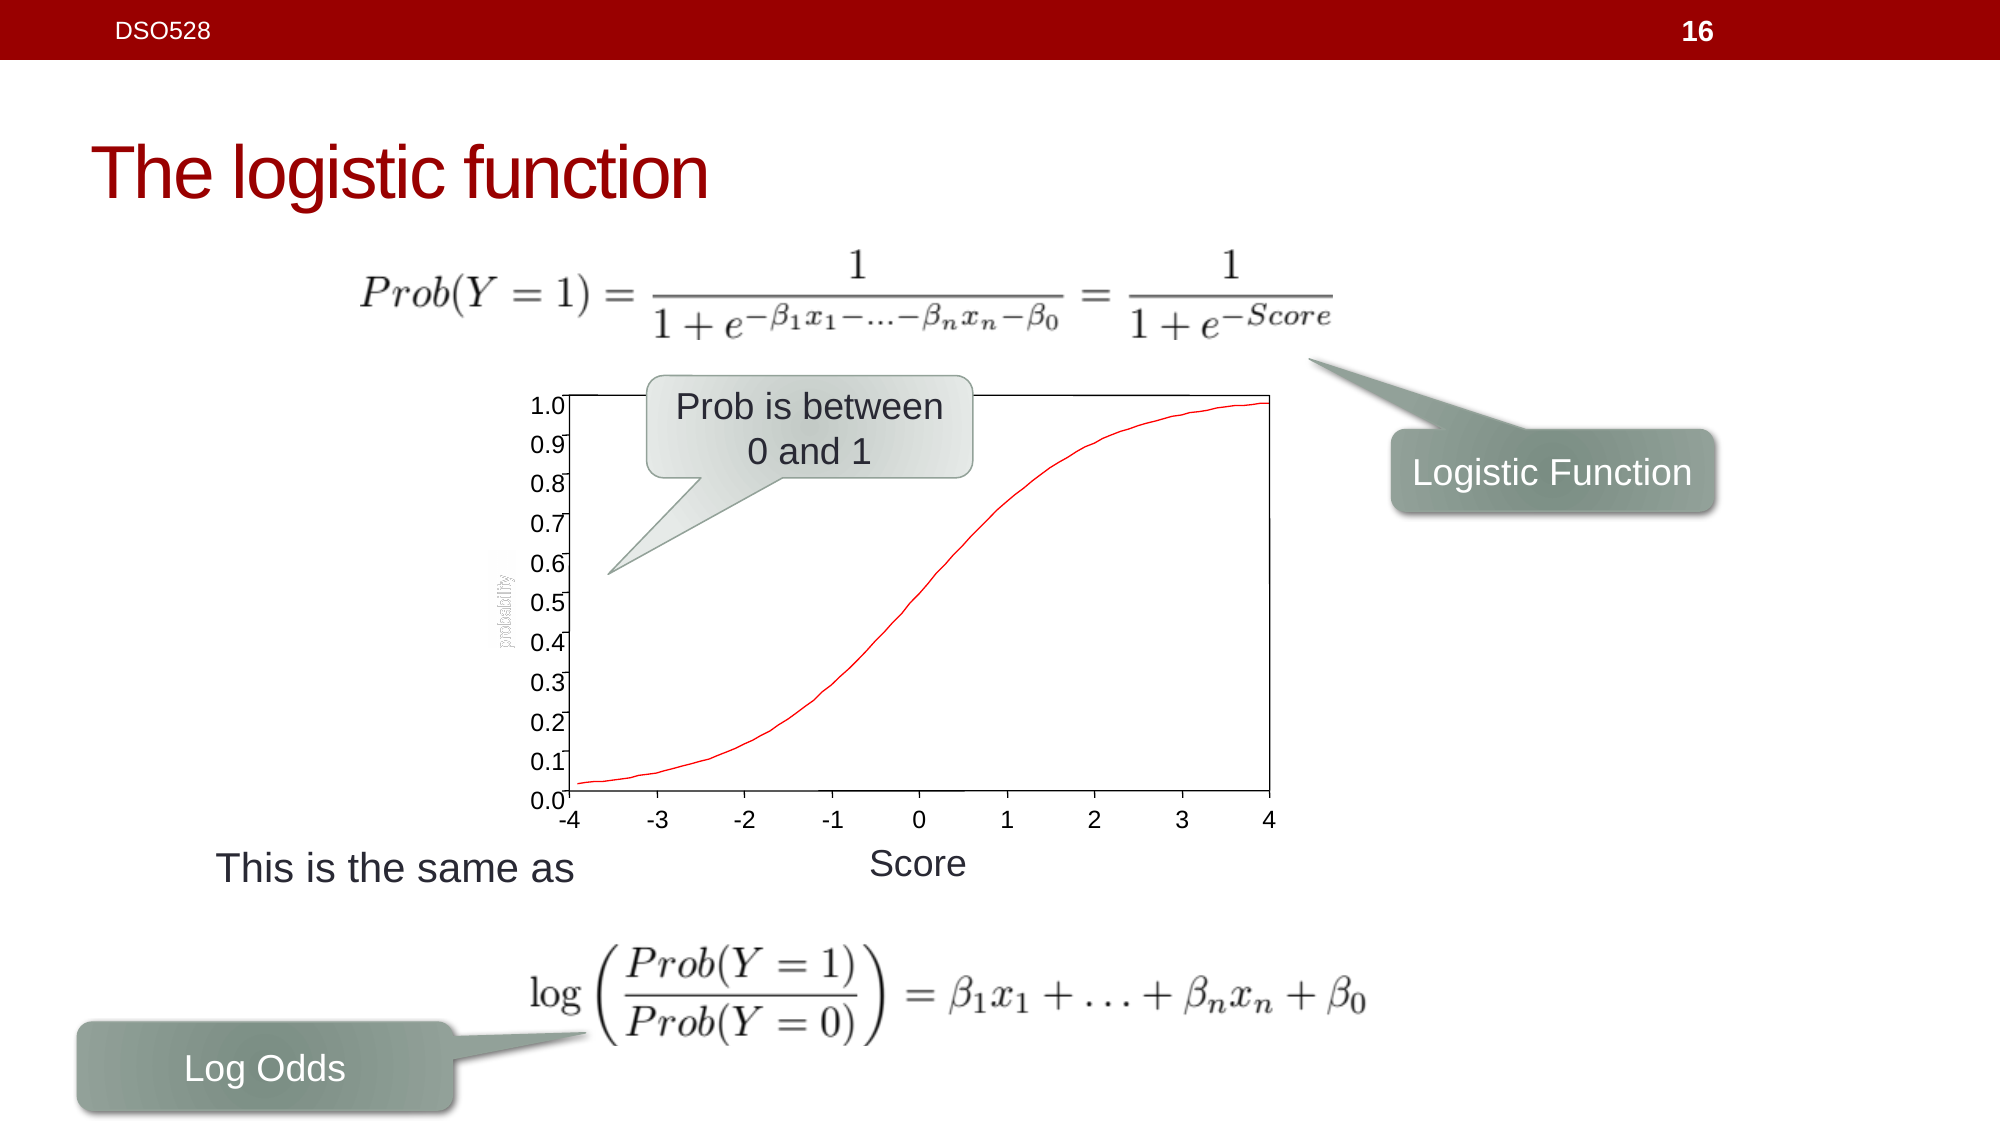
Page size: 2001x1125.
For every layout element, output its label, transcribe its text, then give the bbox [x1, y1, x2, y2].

picture [530, 941, 1377, 1046]
text_box Logistic Function [1308, 358, 1715, 512]
list This is the same as [200, 249, 1551, 1050]
slide_number 16 [1666, 3, 1900, 57]
slide_number DSO528 [99, 3, 734, 57]
title The logistic function [75, 87, 1425, 250]
text_box Prob is between 0 and 1 [647, 374, 973, 386]
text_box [487, 388, 1277, 863]
picture [359, 249, 1334, 340]
text_box Log Odds [76, 1021, 527, 1111]
text_box Score [821, 869, 1015, 892]
